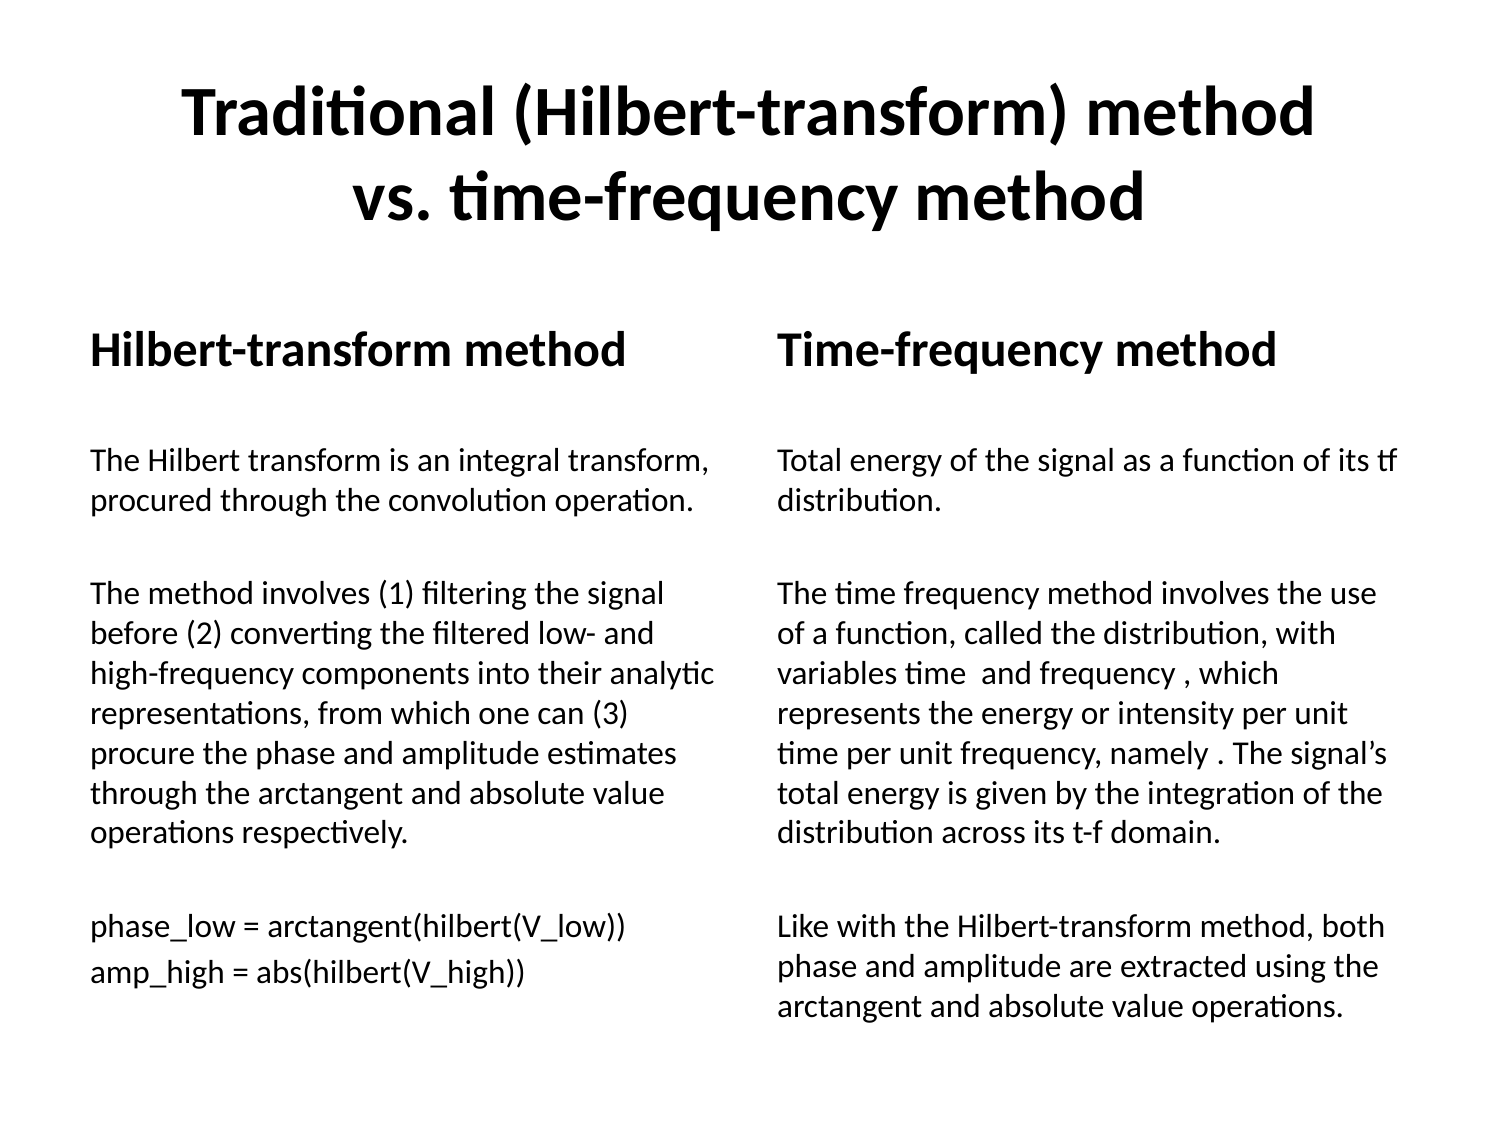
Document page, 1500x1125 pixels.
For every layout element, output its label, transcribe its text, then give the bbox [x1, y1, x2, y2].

list Hilbert-transform method [75, 278, 738, 384]
list Time-frequency method [761, 278, 1425, 384]
title Traditional (Hilbert-transform) method vs. time-frequency method [58, 56, 1442, 244]
text_box [75, 609, 739, 715]
